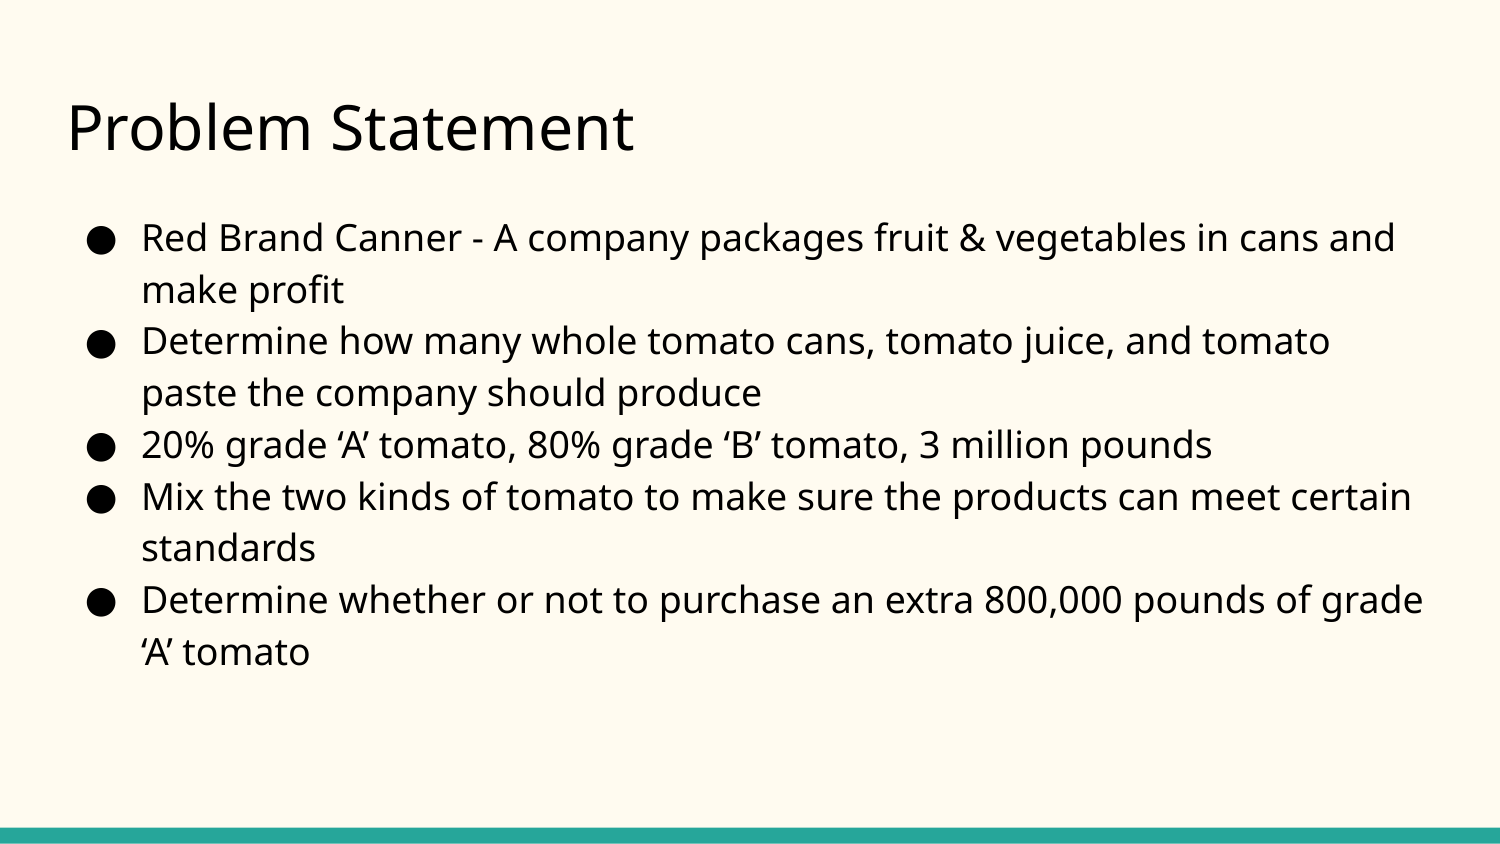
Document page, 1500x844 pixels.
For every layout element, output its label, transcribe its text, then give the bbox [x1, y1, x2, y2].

title Problem Statement [51, 72, 1449, 174]
list Red Brand Canner - A company packages fruit & vegetables in cans and make profit Determine how many whole tomato cans, tomato juice, and tomato paste the company should produce 20% grade ‘A’ tomato, 80% grade ‘B’ tomato, 3 million pounds Mix the two kinds of tomato to make sure the products can meet certain standards Determine whether or not to purchase an extra 800,000 pounds of grade ‘A’ tomato [51, 192, 1449, 750]
